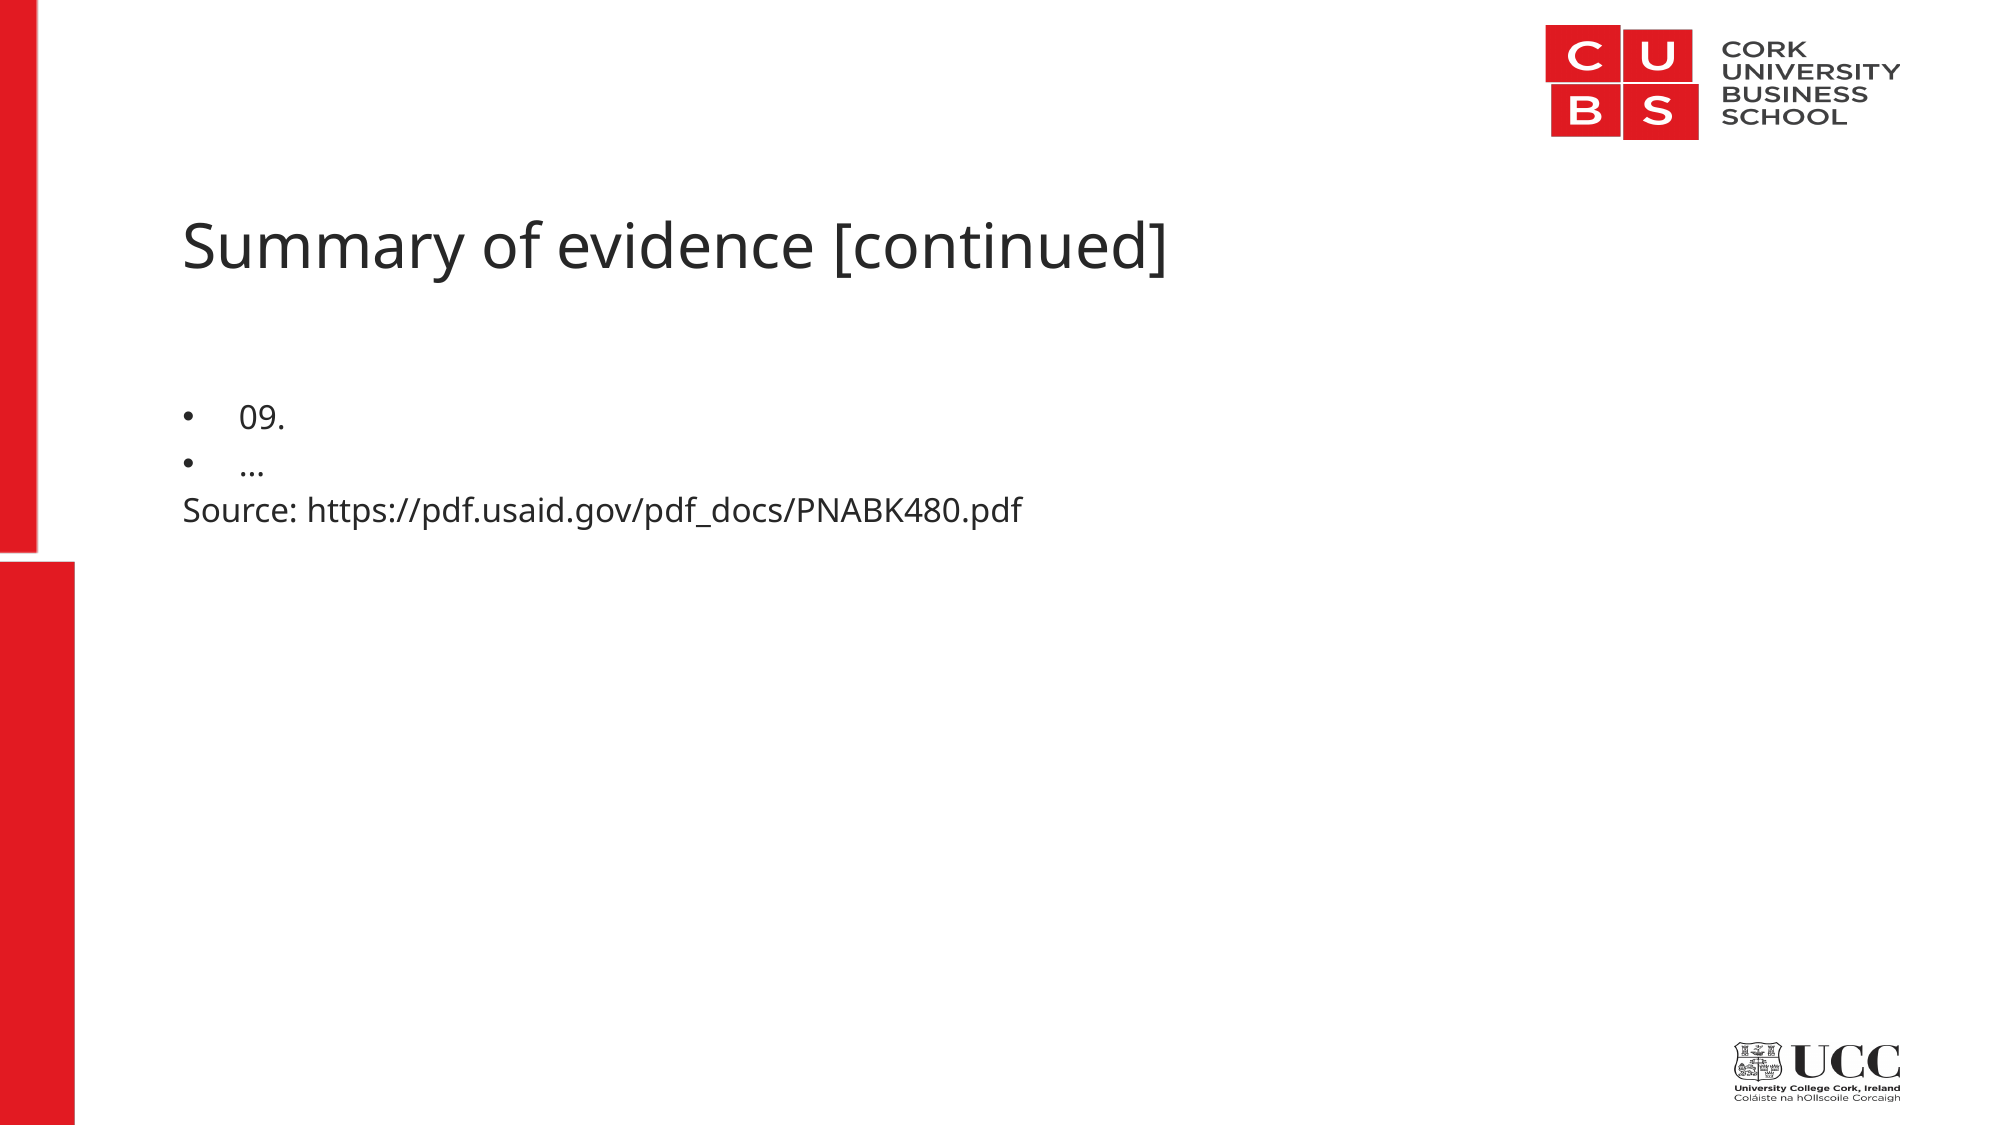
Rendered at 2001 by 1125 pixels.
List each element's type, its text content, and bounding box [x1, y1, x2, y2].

list 09. … Source: https://pdf.usaid.gov/pdf_docs/PNABK480.pdf [167, 388, 1900, 980]
picture [0, 0, 2000, 1125]
title Summary of evidence [continued] [167, 154, 1900, 332]
